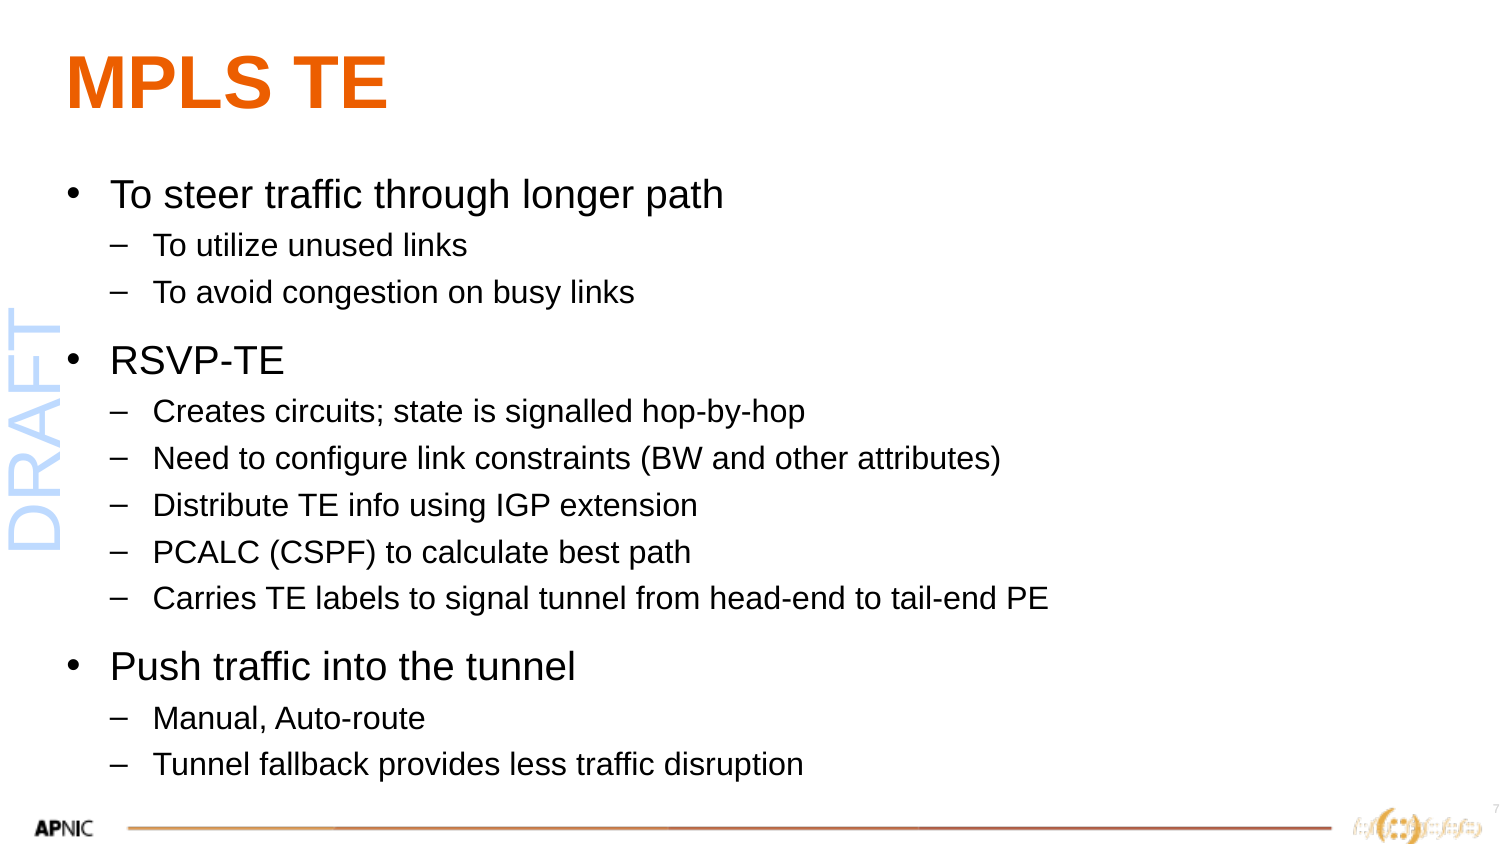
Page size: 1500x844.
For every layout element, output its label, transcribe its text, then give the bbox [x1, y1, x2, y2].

title MPLS TE [64, 8, 1436, 149]
list To steer traffic through longer path To utilize unused links To avoid congestion on busy links RSVP-TE Creates circuits; state is signalled hop-by-hop Need to configure link constraints (BW and other attributes) Distribute TE info using IGP extension PCALC (CSPF) to calculate best path Carries TE labels to signal tunnel from head-end to tail-end PE Push traffic into the tunnel Manual, Auto-route Tunnel fallback provides less traffic disruption [66, 167, 1437, 788]
